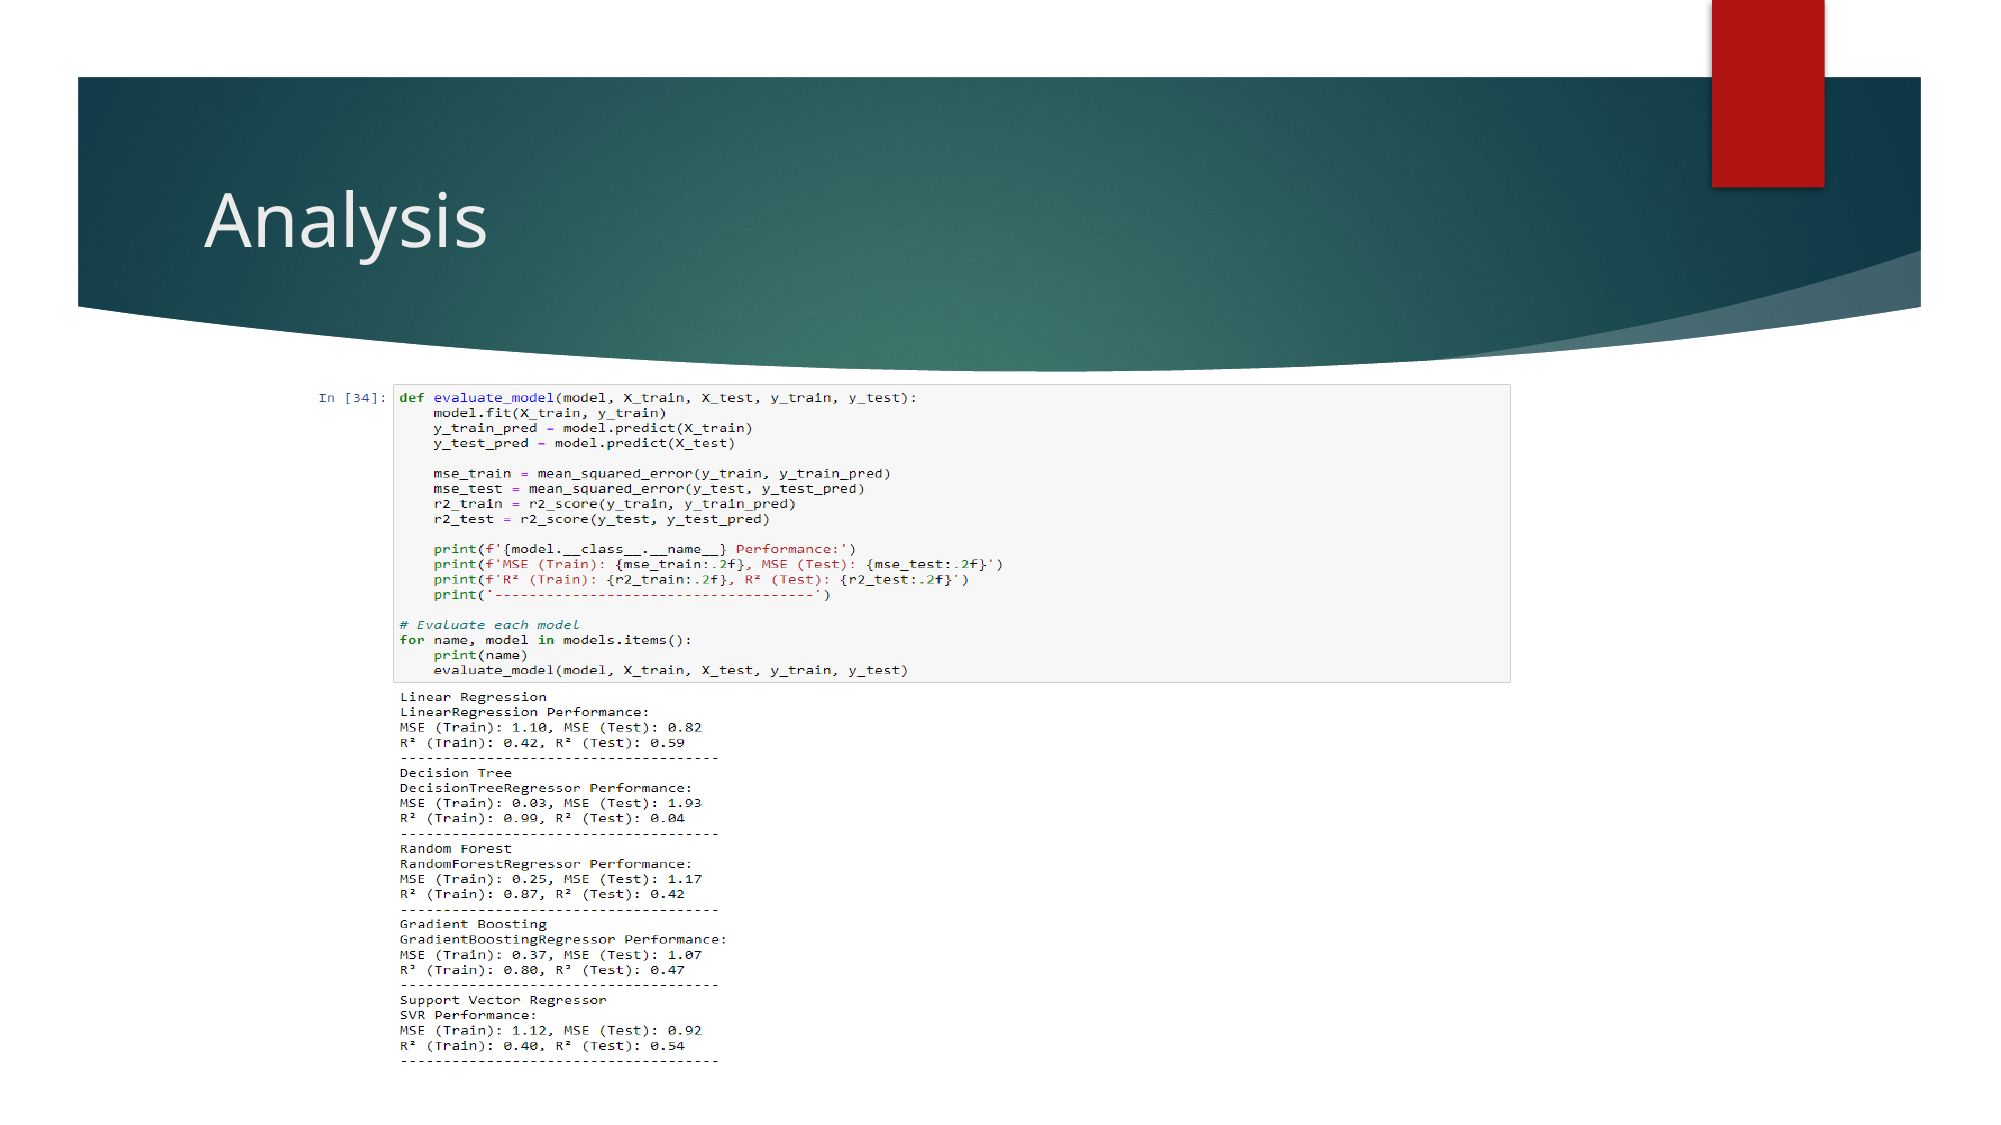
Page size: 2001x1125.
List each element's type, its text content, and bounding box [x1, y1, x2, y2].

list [271, 378, 1527, 1075]
title Analysis [189, 159, 1638, 276]
